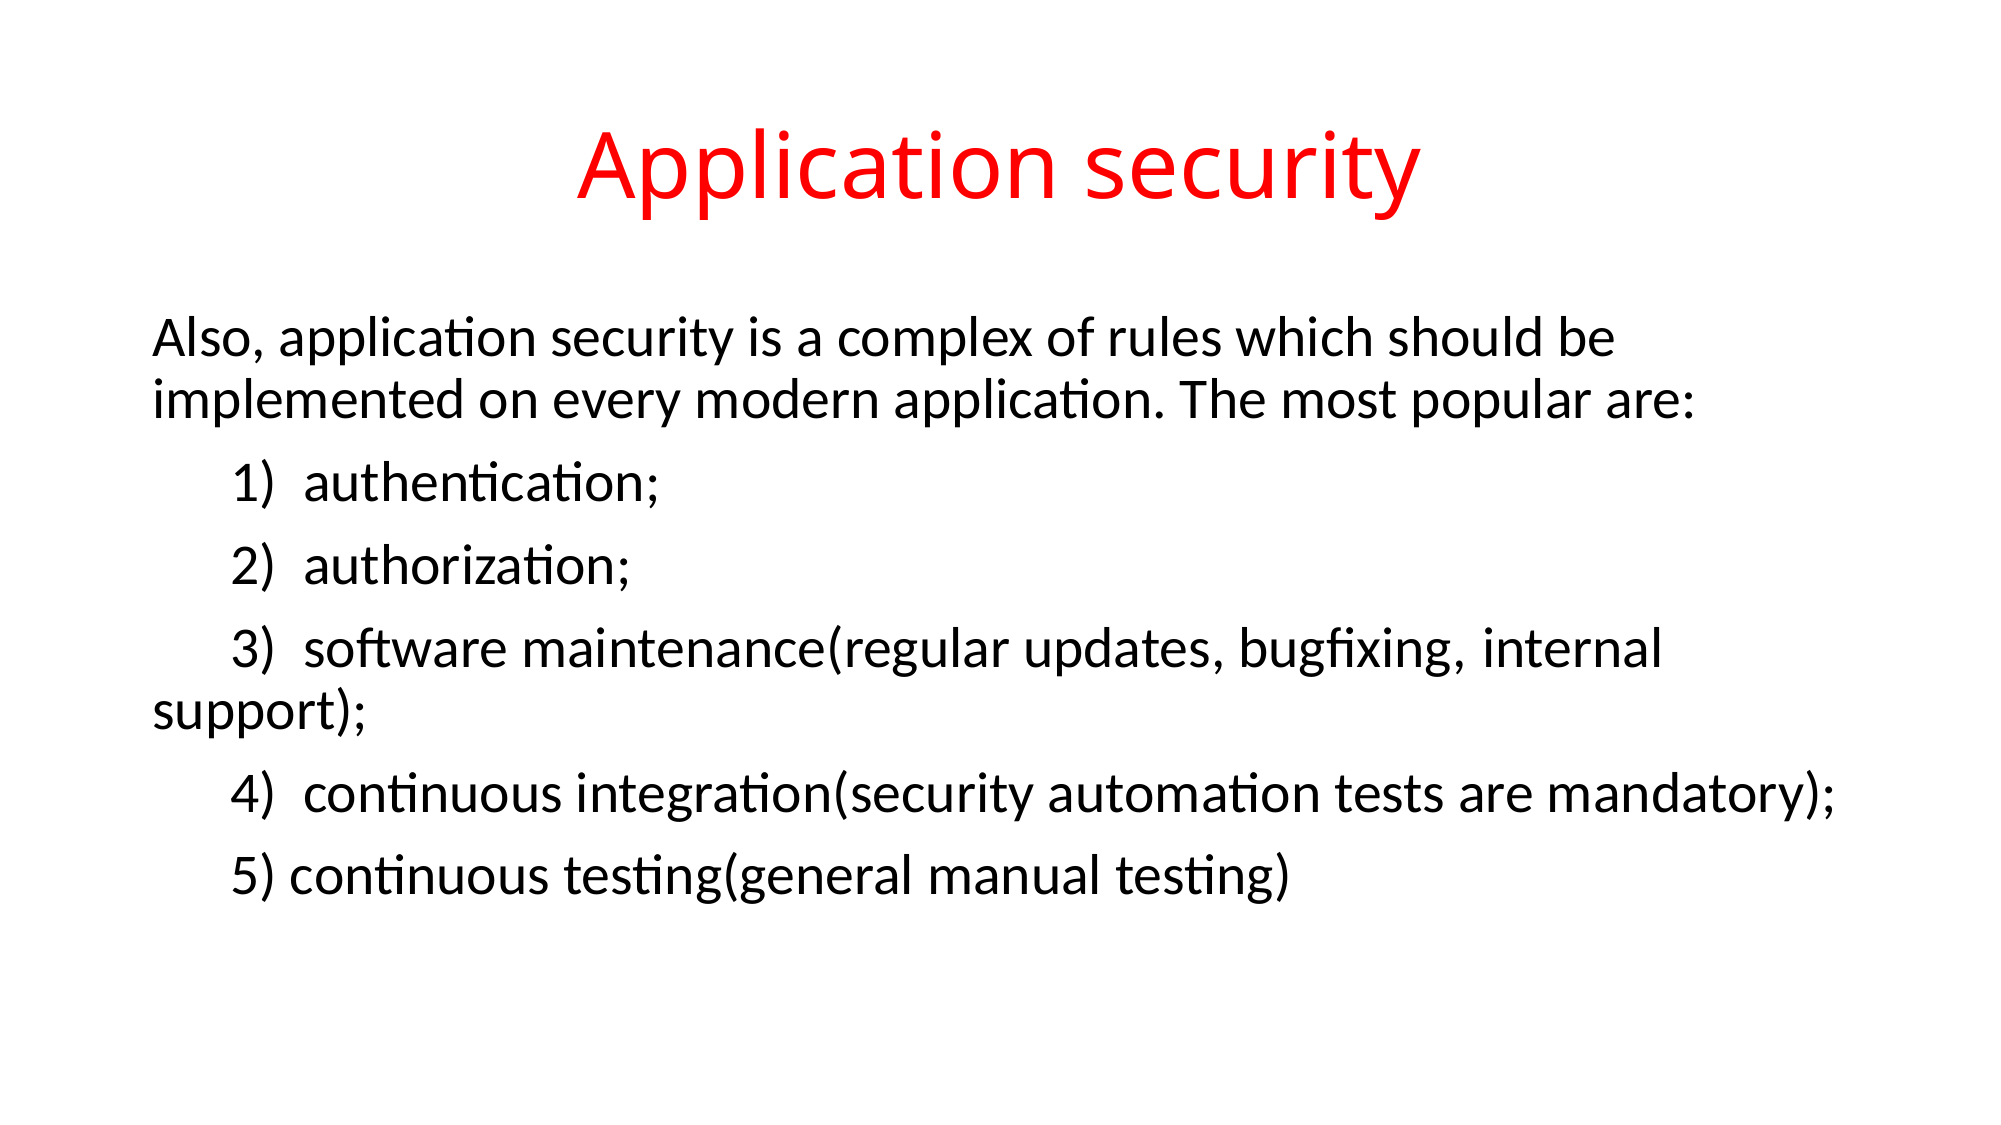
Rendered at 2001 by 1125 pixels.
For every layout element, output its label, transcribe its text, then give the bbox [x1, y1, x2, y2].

title Application security [137, 59, 1863, 278]
list Also, application security is a complex of rules which should be implemented on every modern application. The most popular are: 1) authentication; 2) authorization; 3) software maintenance(regular updates, bugfixing, internal support); 4) continuous integration(security automation tests are mandatory); 5) continuous testing(general manual testing) [137, 299, 1863, 1014]
